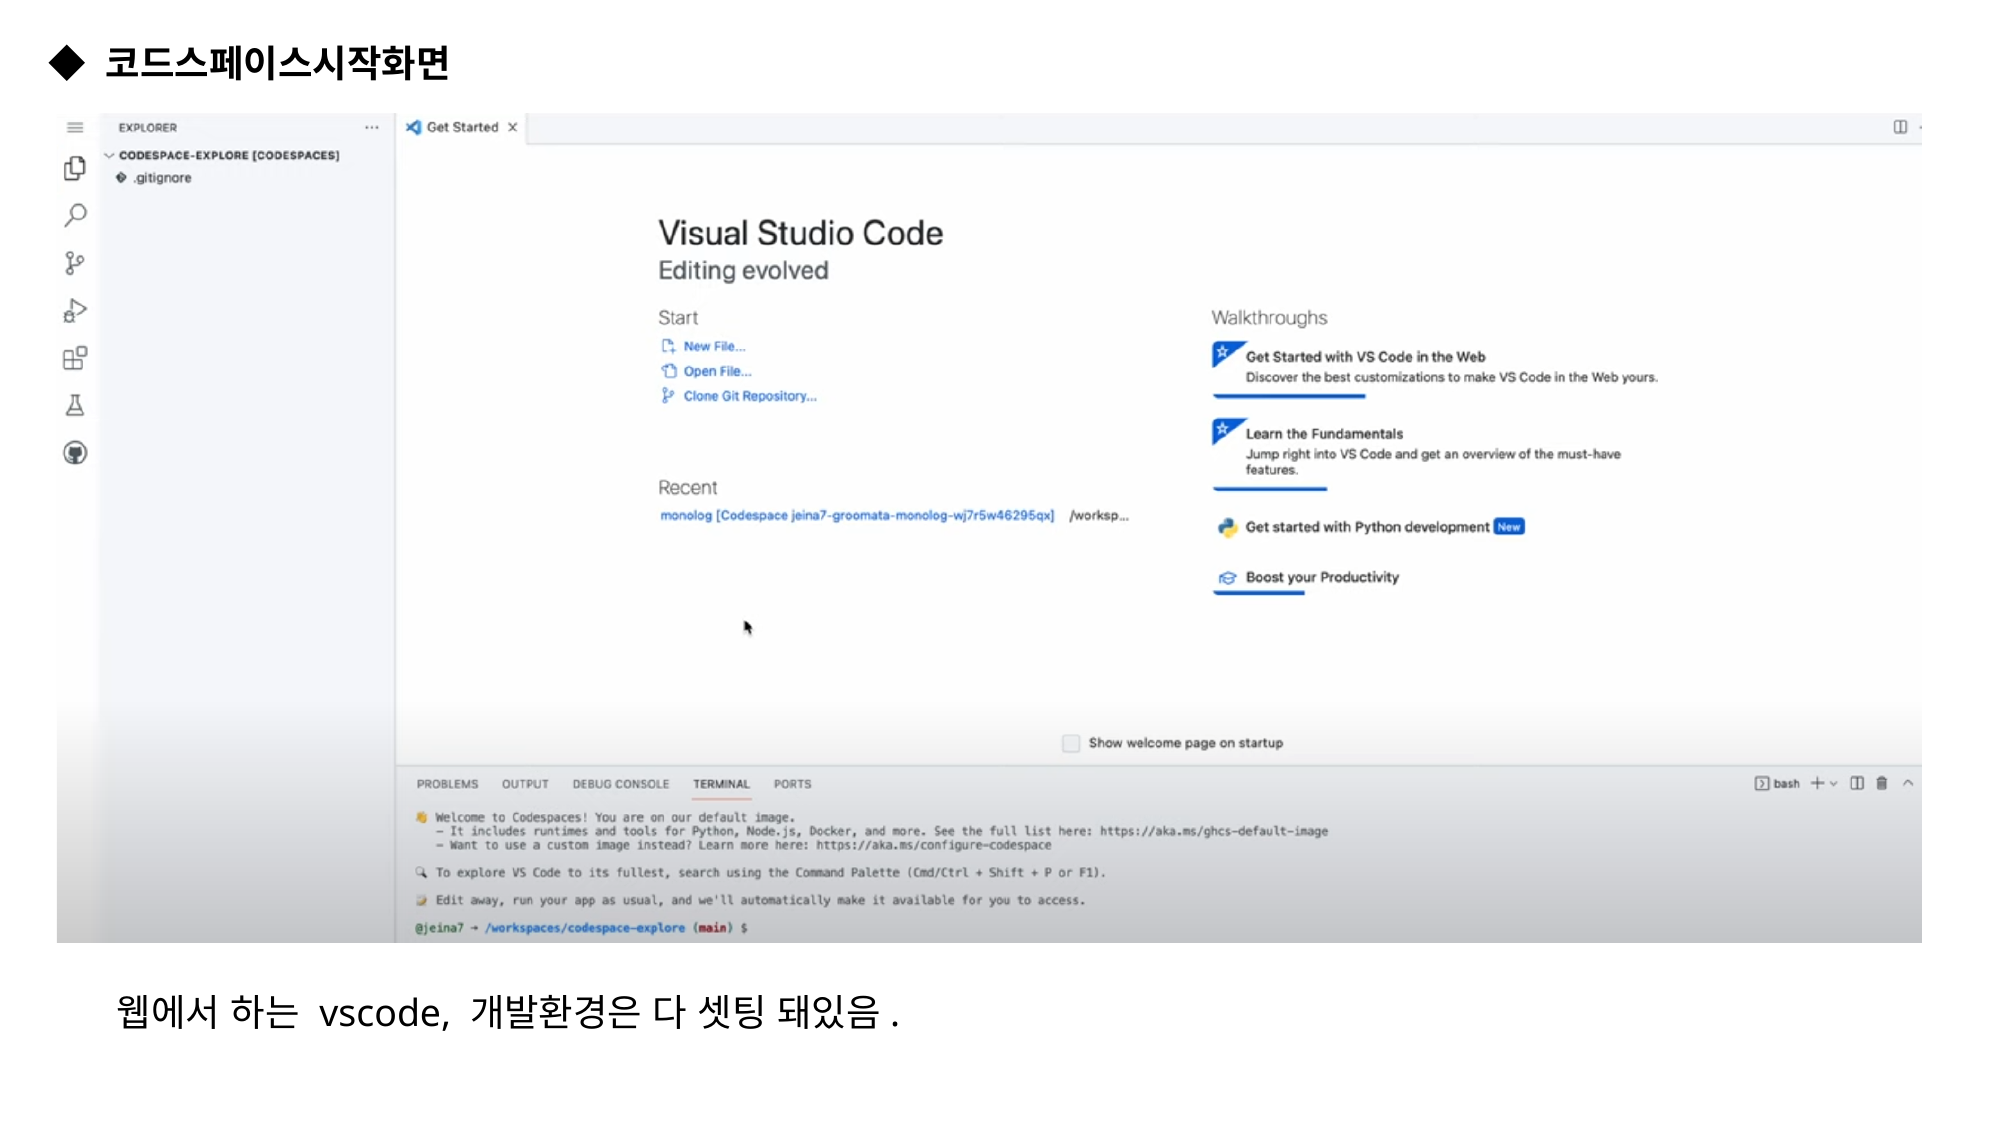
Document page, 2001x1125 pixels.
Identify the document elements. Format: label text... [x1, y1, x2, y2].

text_box 웹에서 하는 vscode, 개발환경은 다 셋팅 돼있음. [102, 981, 1185, 1042]
text_box ◆ 코드스페이스시작화면 [34, 32, 555, 93]
picture [56, 113, 1922, 943]
